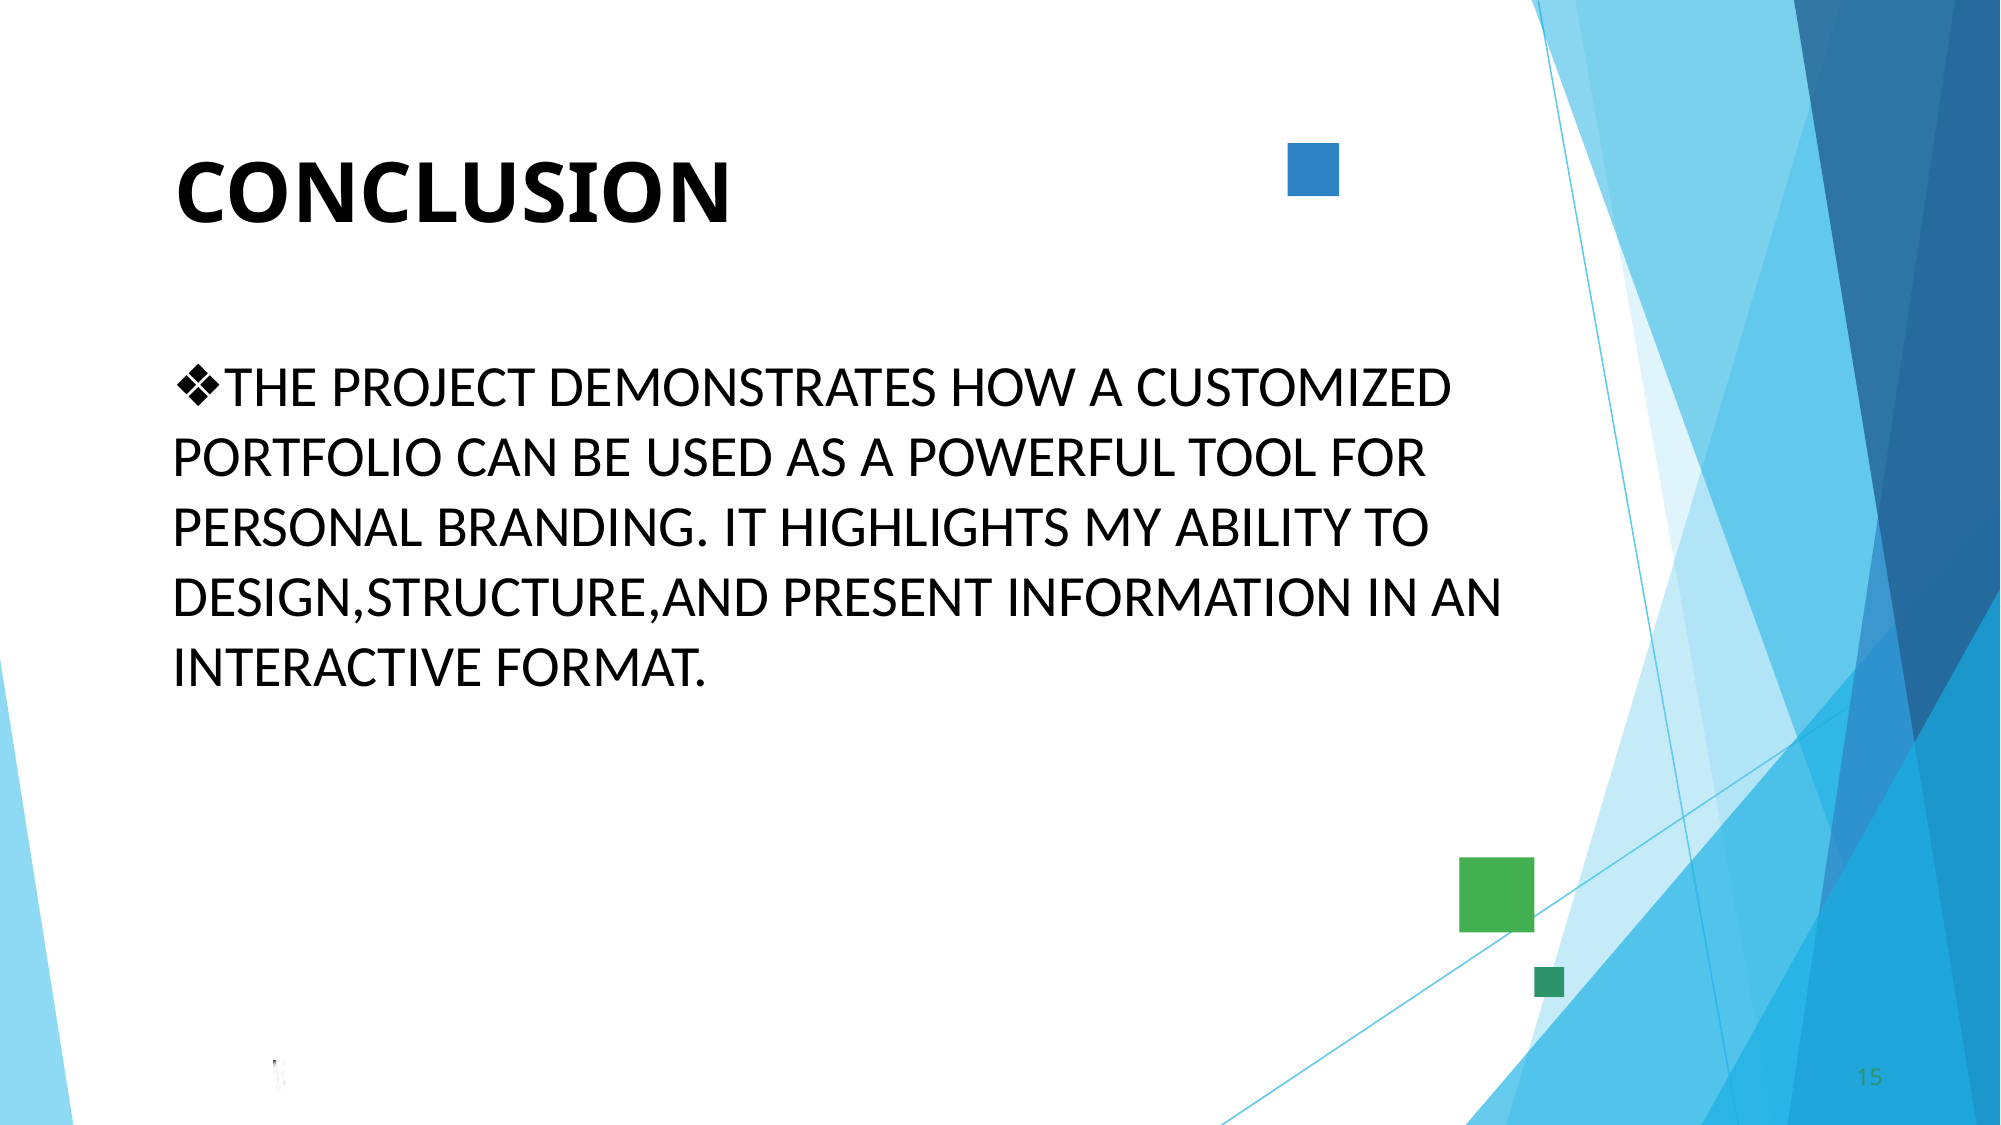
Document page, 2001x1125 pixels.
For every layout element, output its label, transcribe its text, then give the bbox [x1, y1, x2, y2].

text_box [1534, 967, 1565, 997]
text_box [1287, 143, 1340, 197]
title CONCLUSION [172, 137, 1125, 328]
text_box [1459, 857, 1535, 933]
text_box 15 [1849, 1061, 1888, 1095]
picture [273, 1060, 287, 1091]
subtitle ❖THE PROJECT DEMONSTRATES HOW A CUSTOMIZED PORTFOLIO CAN BE USED AS A POWERFUL TOOL FOR PERSONAL BRANDING. IT HIGHLIGHTS MY ABILITY TO DESIGN,STRUCTURE,AND PRESENT INFORMATION IN AN INTERACTIVE FORMAT. [172, 347, 1573, 702]
